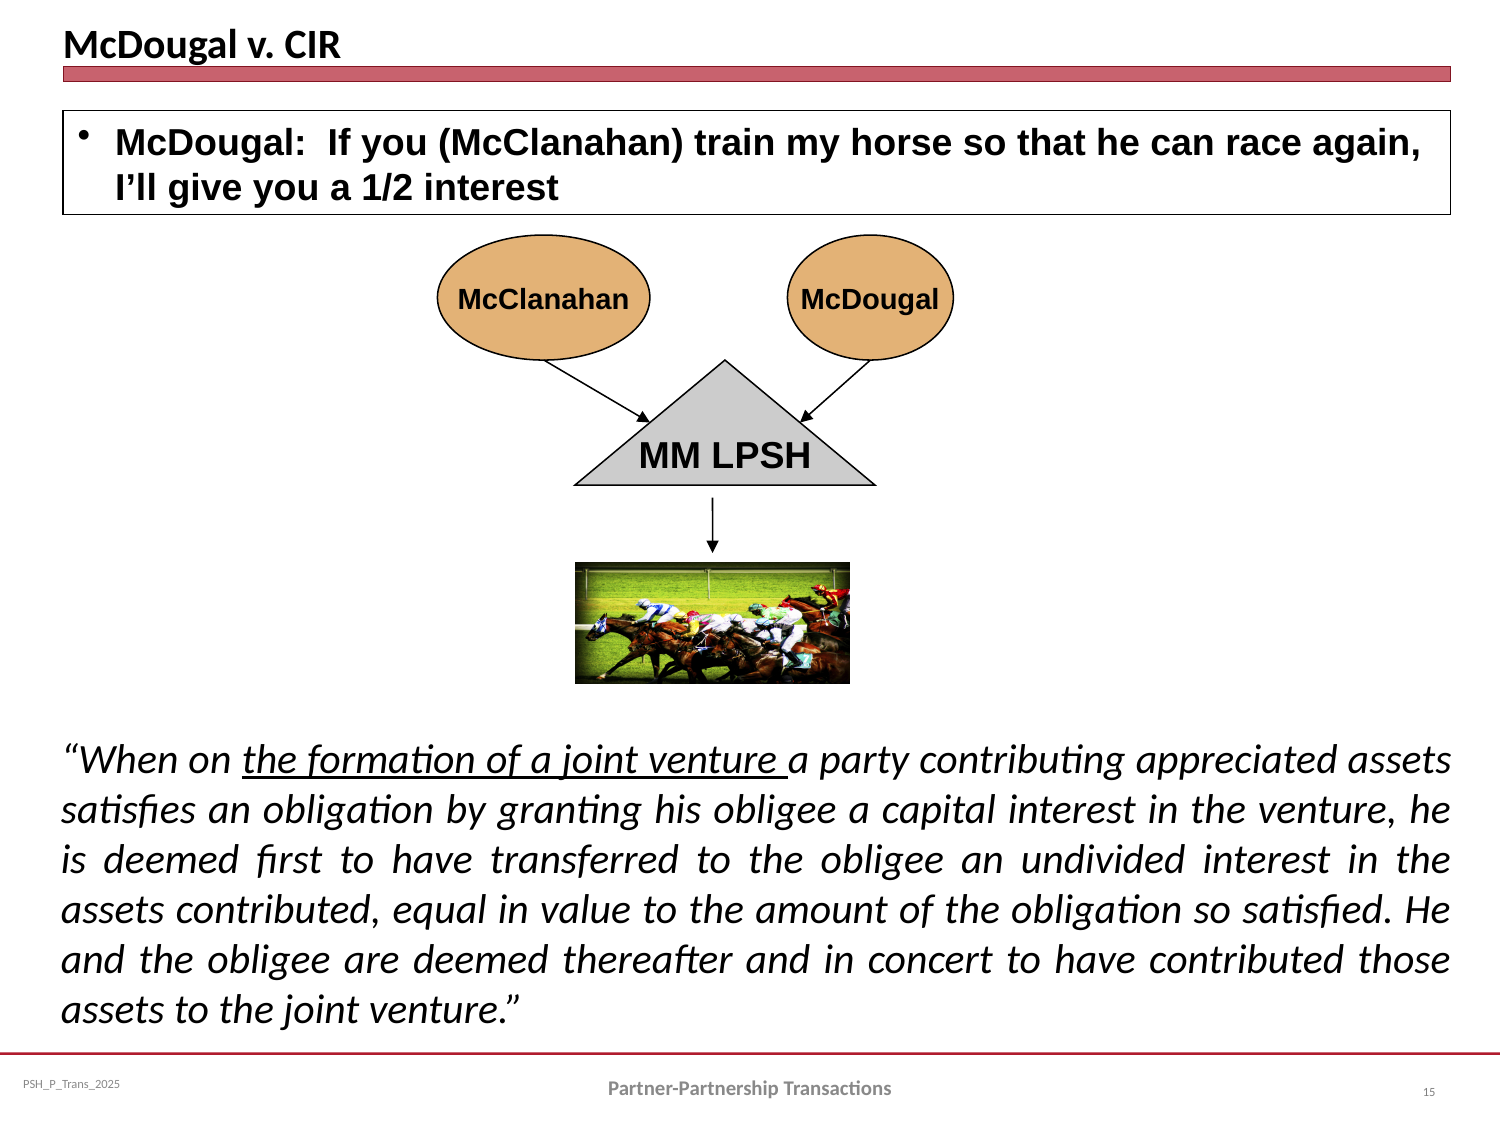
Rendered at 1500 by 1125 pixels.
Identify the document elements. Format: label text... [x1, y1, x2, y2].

text_box [706, 497, 719, 553]
text_box McClanahan [437, 235, 650, 361]
text_box McDougal [787, 235, 954, 361]
text_box McDougal: If you (McClanahan) train my horse so that he can race again, I’ll give you a 1/2 interest [63, 110, 1451, 215]
footer Partner-Partnership Transactions [512, 1056, 988, 1117]
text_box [799, 359, 871, 423]
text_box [543, 359, 651, 423]
text_box “When on the formation of a joint venture a party contributing appreciated assets satisfies an obligation by granting his obligee a capital interest in the venture, he is deemed first to have transferred to the obligee an undivided interest in the assets contributed, equal in value to the amount of the obligation so satisfied. He and the obligee are deemed thereafter and in concert to have contributed those assets to the joint venture.” [46, 724, 1468, 1040]
slide_number 15 [1375, 1061, 1451, 1122]
title McDougal v. CIR [62, 6, 1451, 67]
picture [574, 562, 850, 685]
text_box MM LPSH [574, 360, 875, 486]
